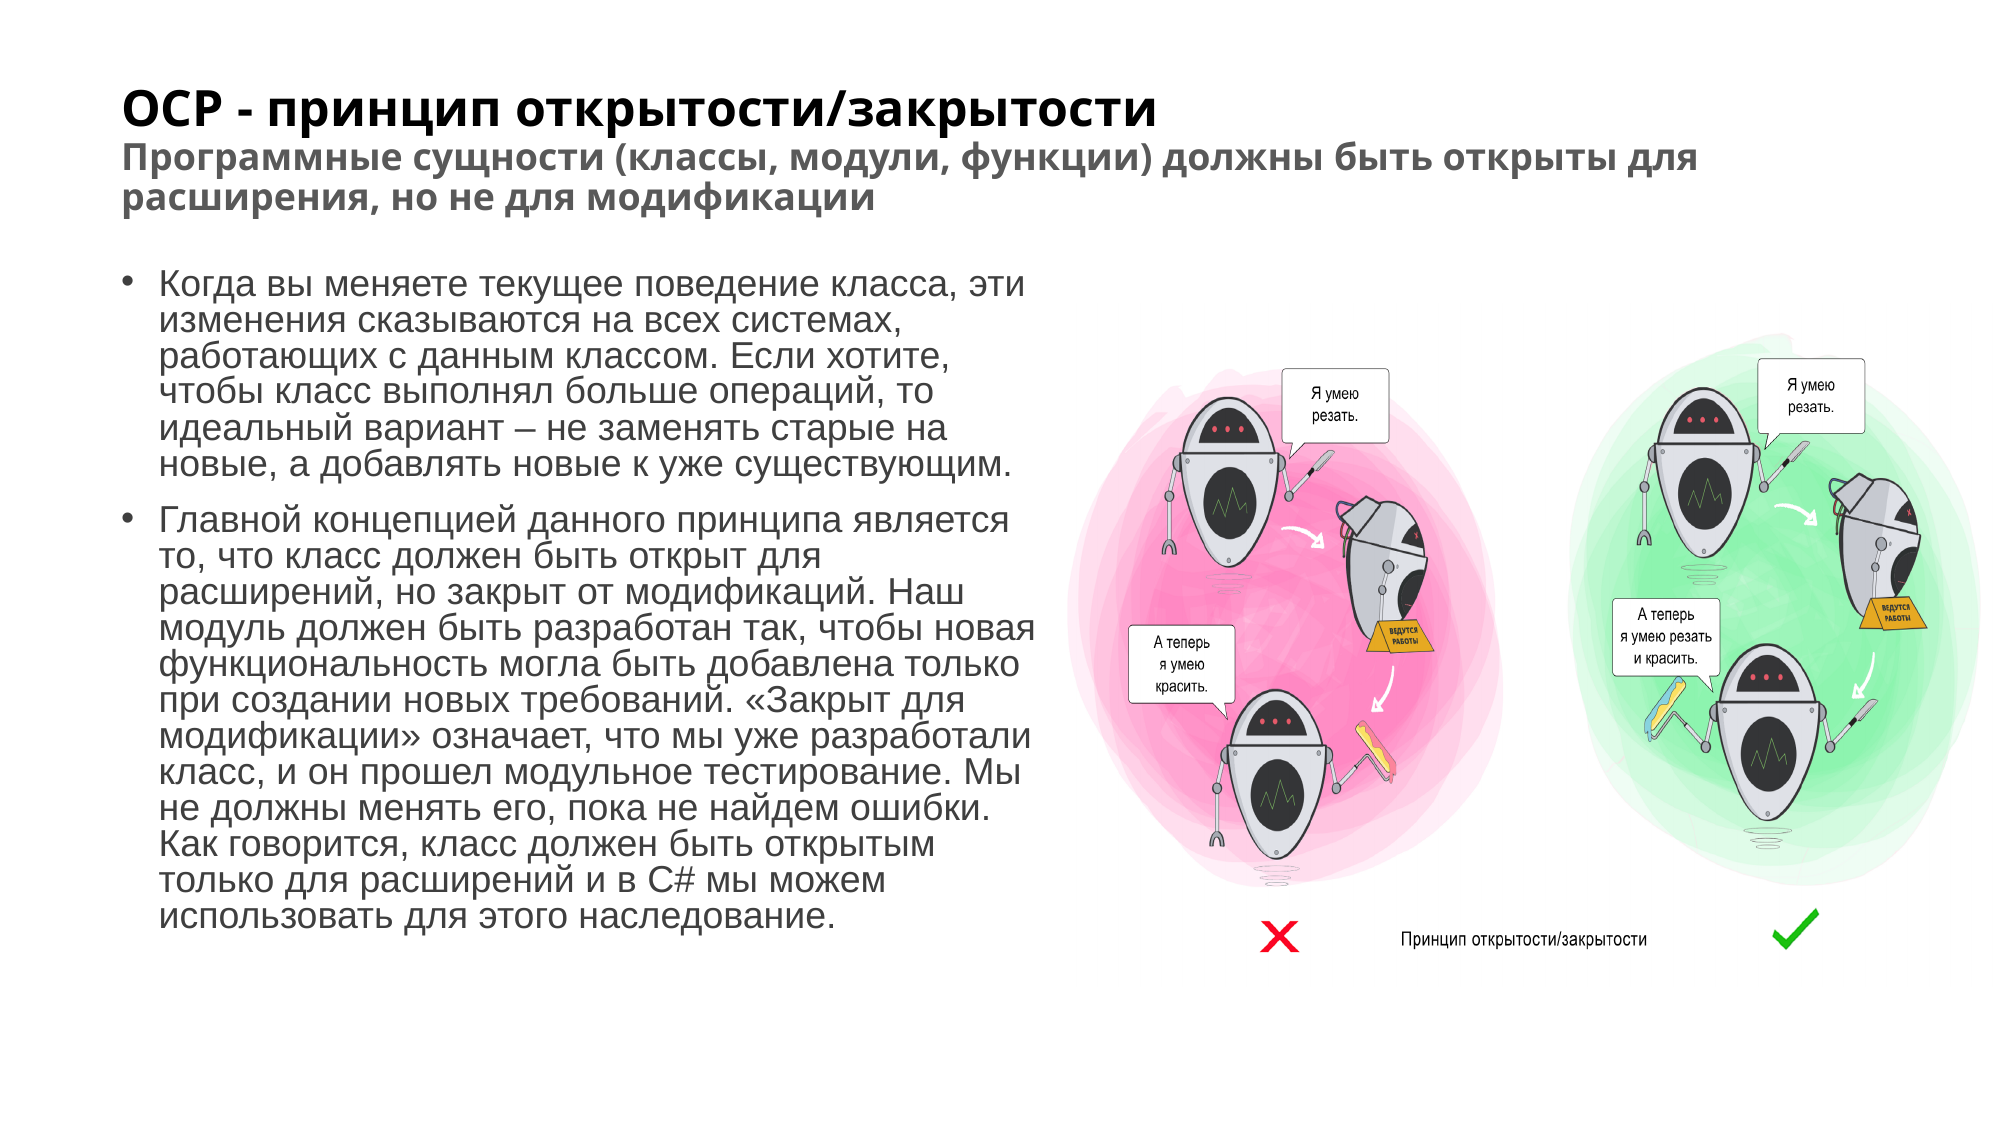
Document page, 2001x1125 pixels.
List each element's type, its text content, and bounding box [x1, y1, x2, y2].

picture [1055, 303, 1993, 987]
list Когда вы меняете текущее поведение класса, эти изменения сказываются на всех системах, работающих с данным классом. Если хотите, чтобы класс выполнял больше операций, то идеальный вариант – не заменять старые на новые, а добавлять новые к уже существующим. Главной концепцией данного принципа является то, что класс должен быть открыт для расширений, но закрыт от модификаций. Наш модуль должен быть разработан так, чтобы новая функциональность могла быть добавлена только при создании новых требований. «Закрыт для модификации» означает, что мы уже разработали класс, и он прошел модульное тестирование. Мы не должны менять его, пока не найдем ошибки. Как говорится, класс должен быть открытым только для расширений и в C# мы можем использовать для этого наследование. [106, 259, 1056, 1091]
title OCP - принцип открытости/закрытости Программные сущности (классы, модули, функции) должны быть открыты для расширения, но не для модификации [106, 42, 1832, 260]
